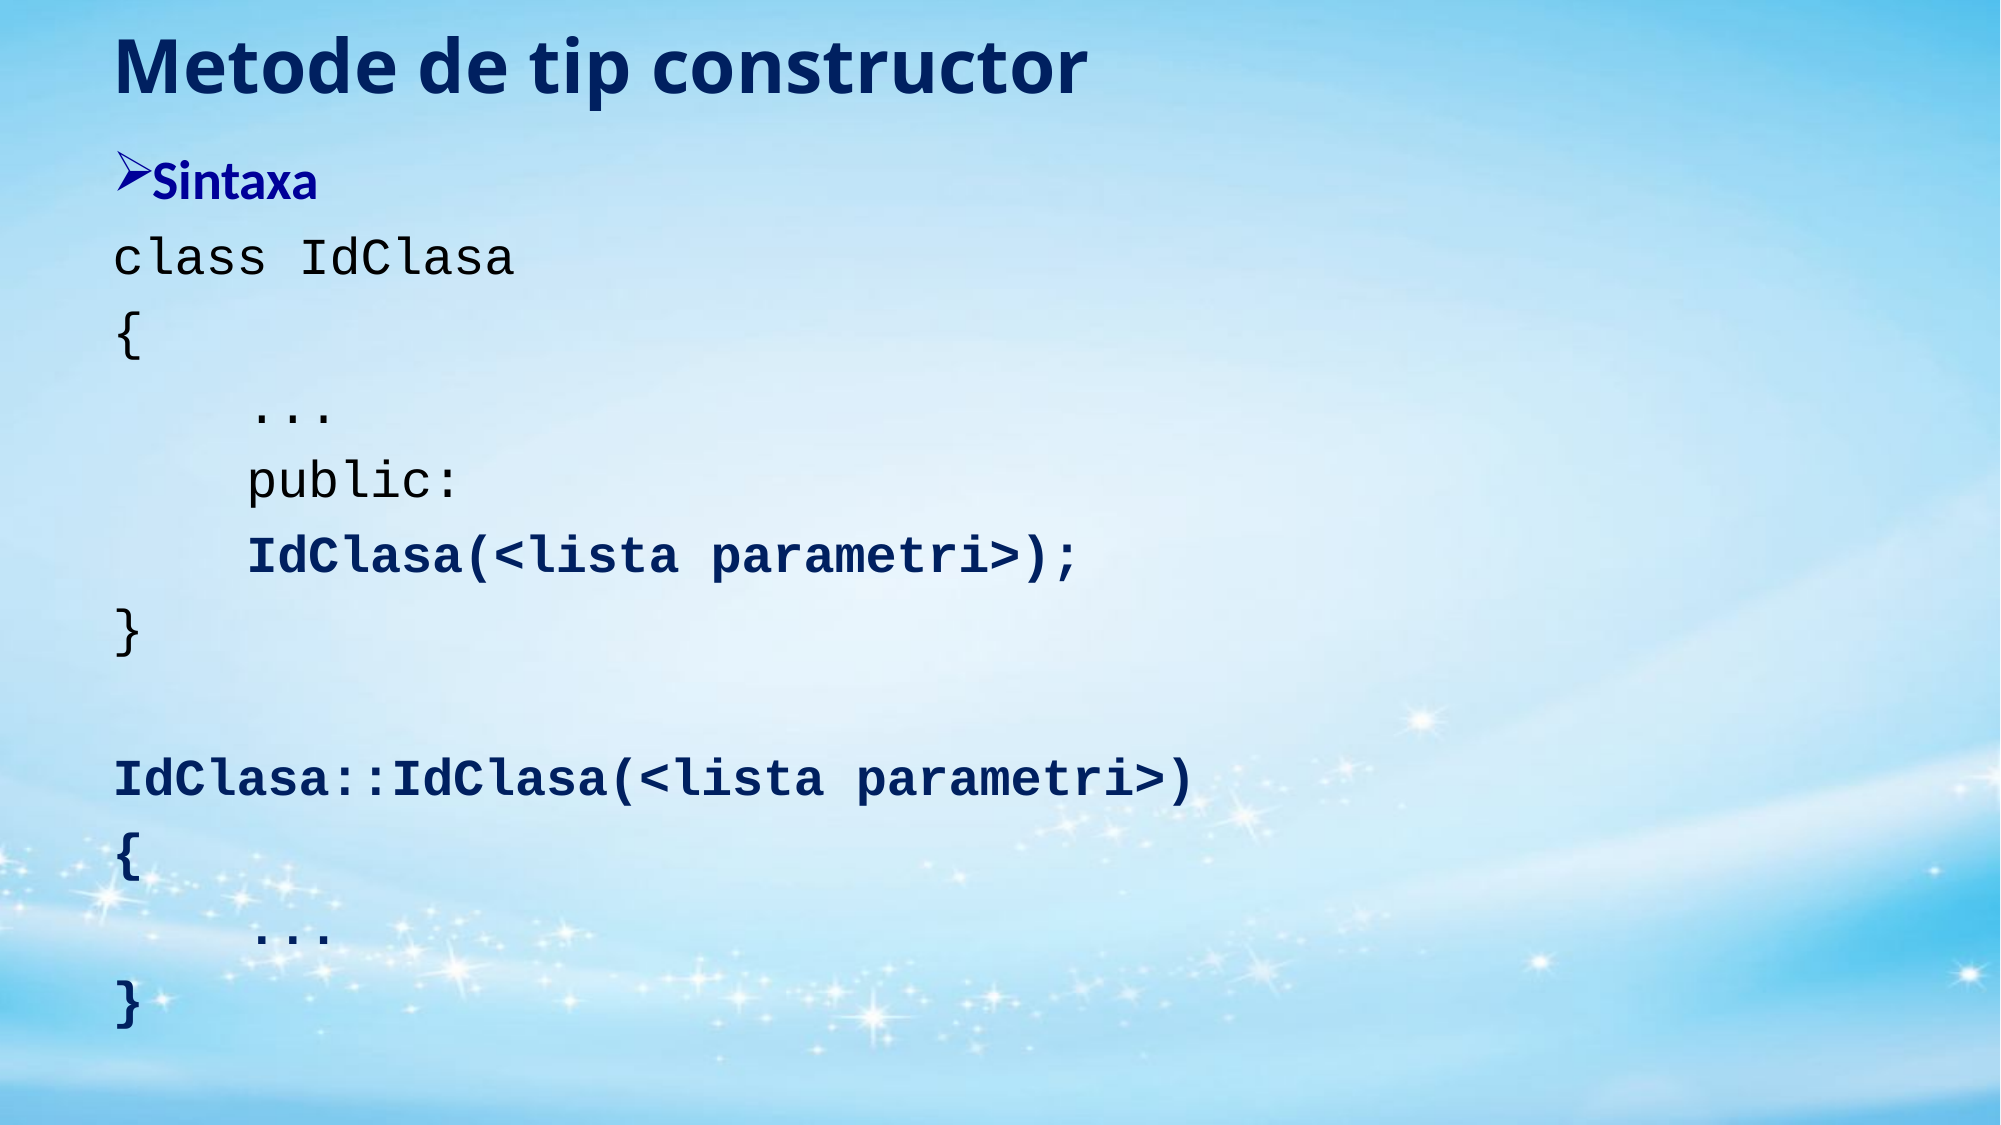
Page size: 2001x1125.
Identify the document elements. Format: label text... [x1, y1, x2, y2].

title Metode de tip constructor [97, 0, 1823, 139]
list Sintaxa class IdClasa { ... public: IdClasa(<lista parametri>); } IdClasa::IdClasa(<lista parametri>) { ... } [97, 143, 1823, 1044]
picture [0, 0, 2001, 1125]
